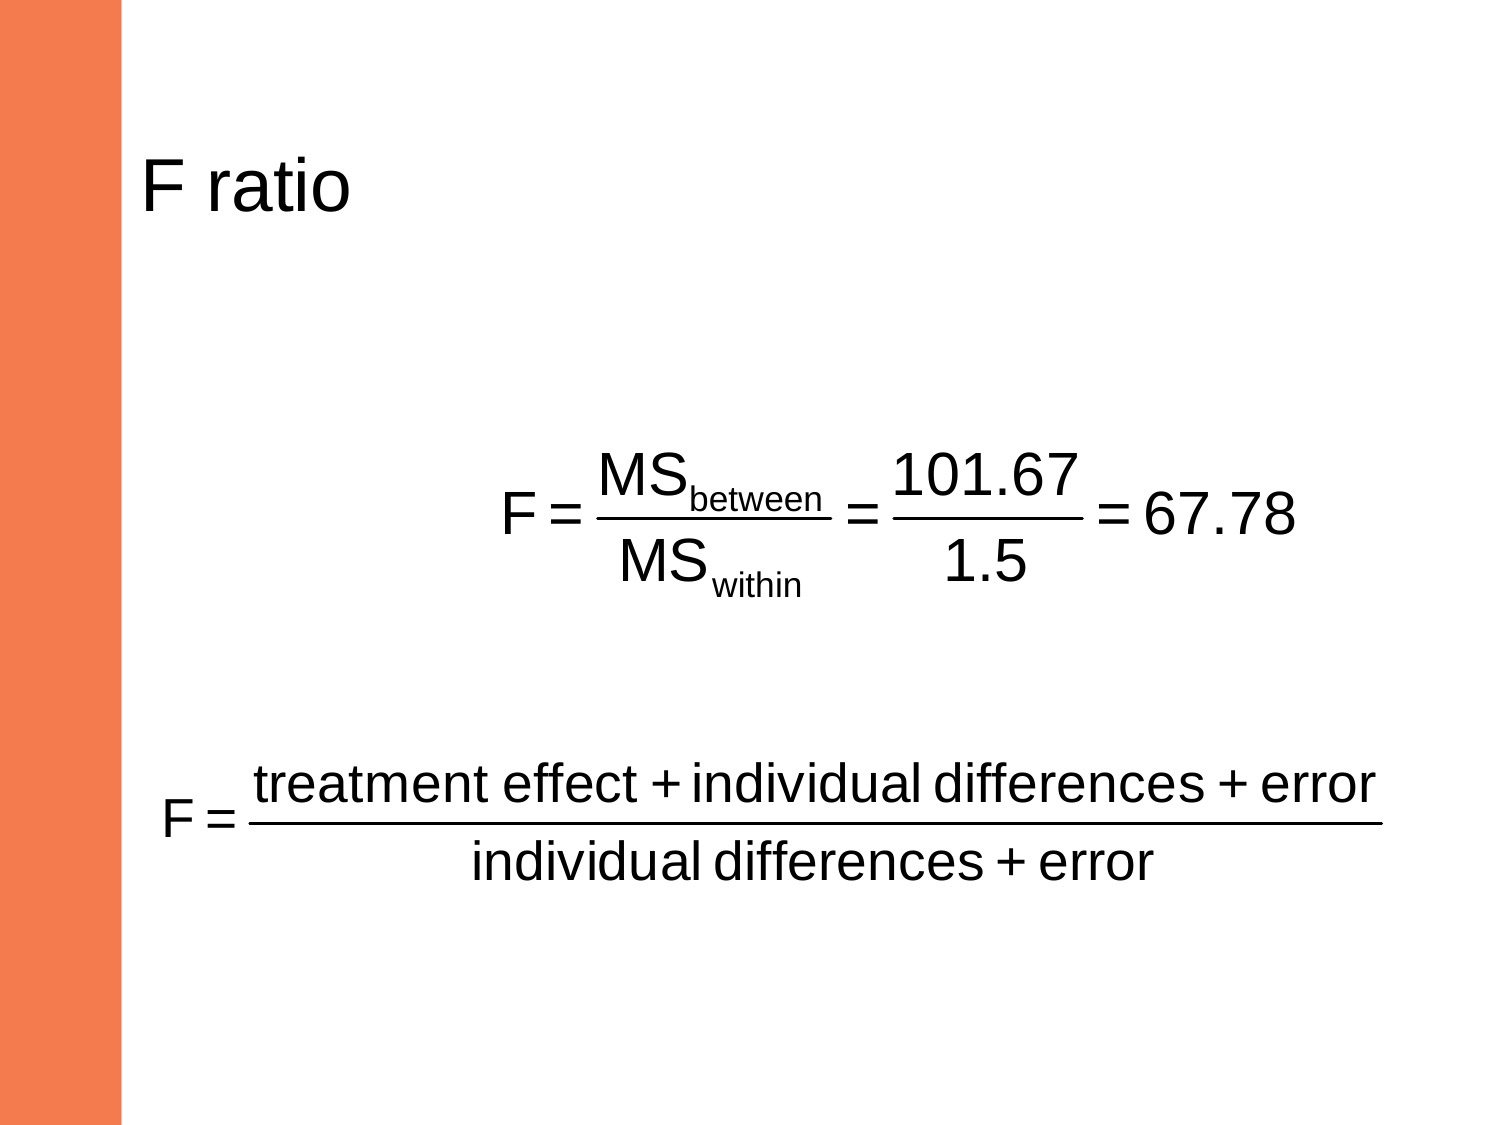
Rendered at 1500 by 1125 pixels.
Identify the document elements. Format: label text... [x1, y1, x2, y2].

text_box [494, 437, 1309, 611]
picture [0, 0, 1500, 1125]
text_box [156, 749, 1395, 893]
title F ratio [125, 87, 1400, 275]
